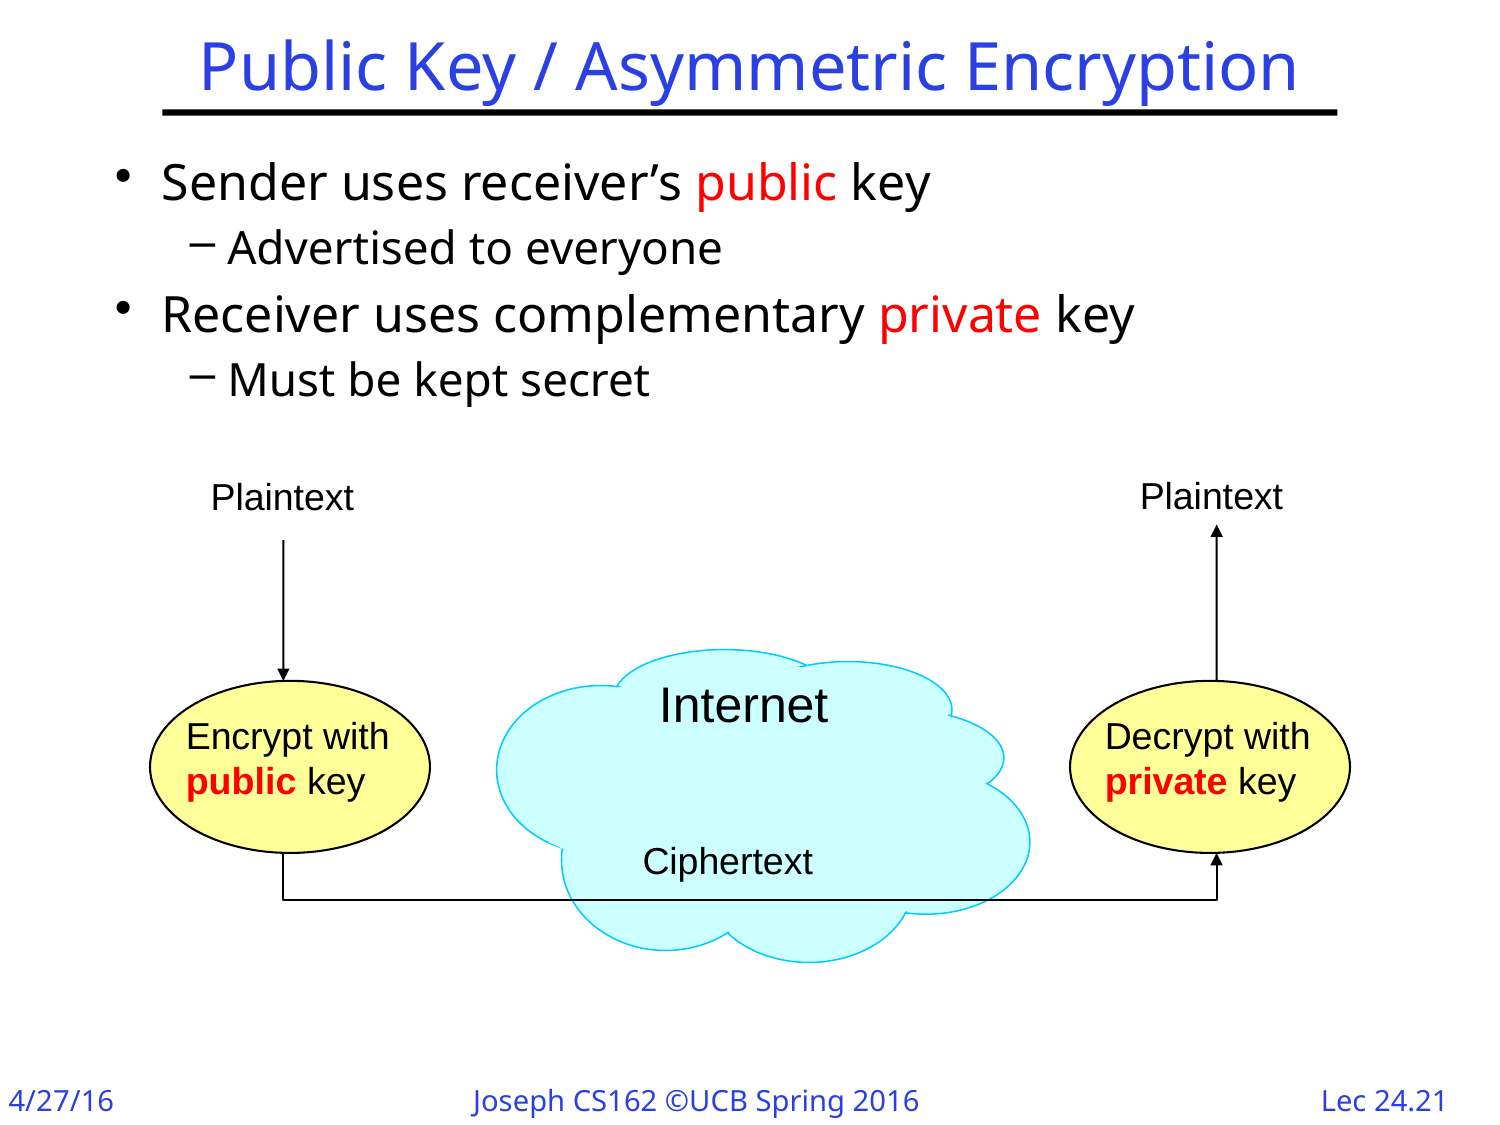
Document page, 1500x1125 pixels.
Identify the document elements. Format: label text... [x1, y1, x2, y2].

list Sender uses receiver’s public key Advertised to everyone Receiver uses complementary private key Must be kept secret [99, 149, 1400, 988]
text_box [149, 464, 1351, 963]
title Public Key / Asymmetric Encryption [162, 24, 1338, 113]
